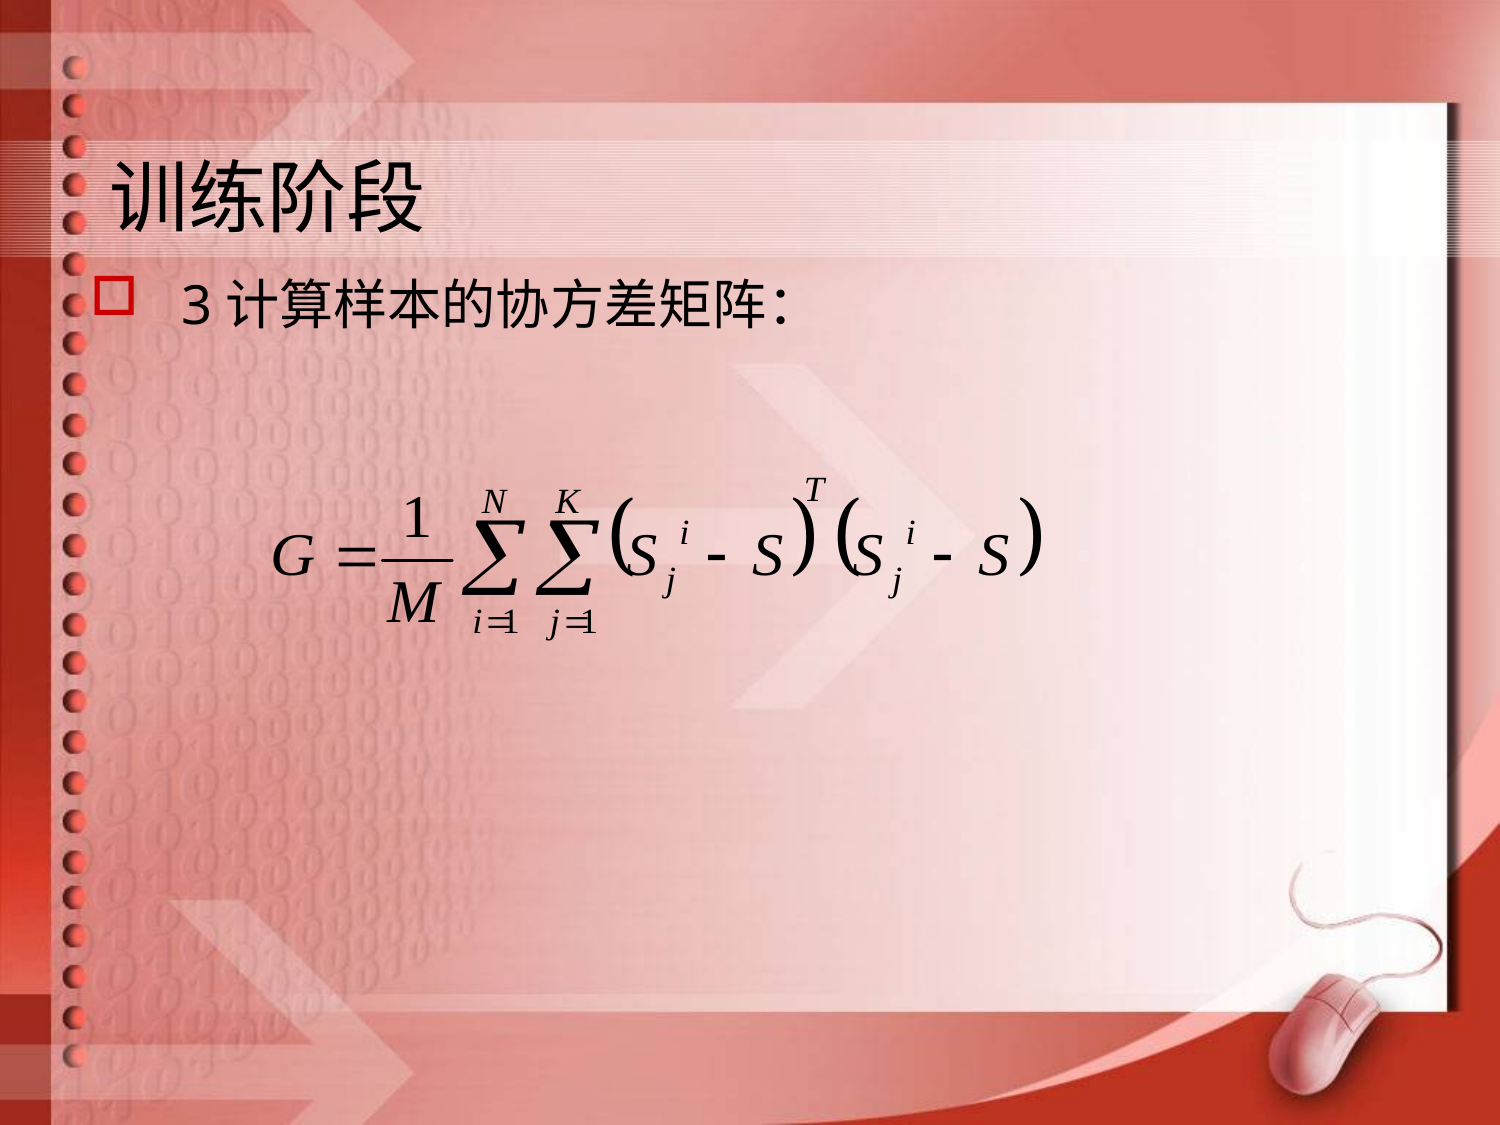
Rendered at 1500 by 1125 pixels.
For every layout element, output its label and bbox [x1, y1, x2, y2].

picture [0, 0, 1500, 1125]
list [262, 464, 1041, 652]
